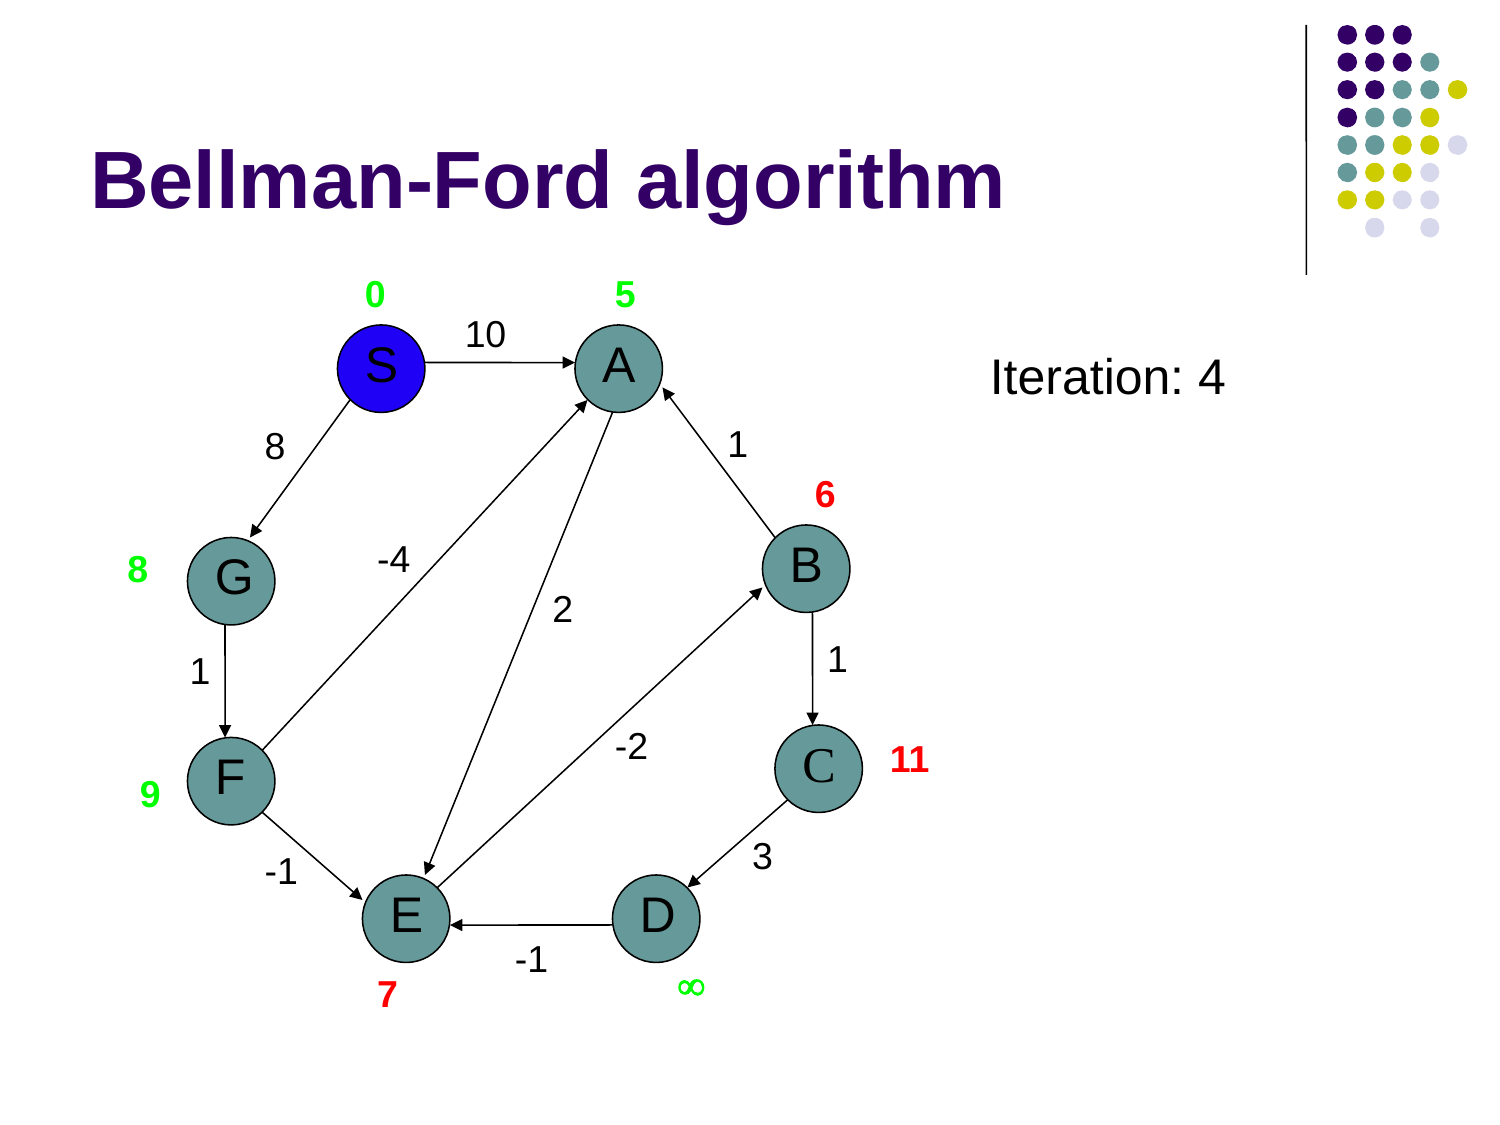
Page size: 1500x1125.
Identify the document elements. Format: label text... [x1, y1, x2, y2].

text_box 8 [249, 414, 325, 475]
text_box 0 [349, 262, 425, 323]
text_box [663, 387, 712, 454]
text_box [325, 867, 362, 900]
text_box -1 [499, 927, 575, 987]
text_box [423, 598, 537, 874]
text_box 6 [799, 462, 875, 523]
title Bellman-Ford algorithm [75, 20, 1313, 233]
text_box [806, 687, 819, 724]
text_box [450, 918, 612, 932]
text_box -2 [599, 714, 675, 775]
text_box 1 [812, 627, 888, 687]
text_box 9 [124, 762, 187, 823]
text_box  [662, 952, 738, 1012]
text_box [762, 524, 850, 613]
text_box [337, 324, 425, 413]
text_box 8 [112, 537, 187, 598]
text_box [774, 724, 863, 813]
text_box [625, 587, 762, 714]
text_box 5 [599, 262, 675, 323]
text_box 10 [449, 302, 525, 363]
text_box [250, 475, 296, 537]
text_box 11 [874, 727, 950, 787]
text_box [218, 700, 232, 737]
text_box -1 [249, 839, 325, 900]
text_box 2 [537, 577, 613, 637]
text_box -4 [362, 527, 438, 588]
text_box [362, 874, 450, 963]
text_box [525, 356, 574, 369]
text_box 1 [174, 639, 250, 700]
text_box 3 [737, 824, 813, 885]
text_box Iteration: 4 [975, 337, 1325, 413]
text_box 1 [712, 412, 788, 473]
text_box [187, 737, 275, 825]
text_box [612, 874, 700, 963]
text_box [574, 324, 663, 413]
text_box 7 [362, 963, 438, 1023]
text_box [187, 537, 275, 625]
